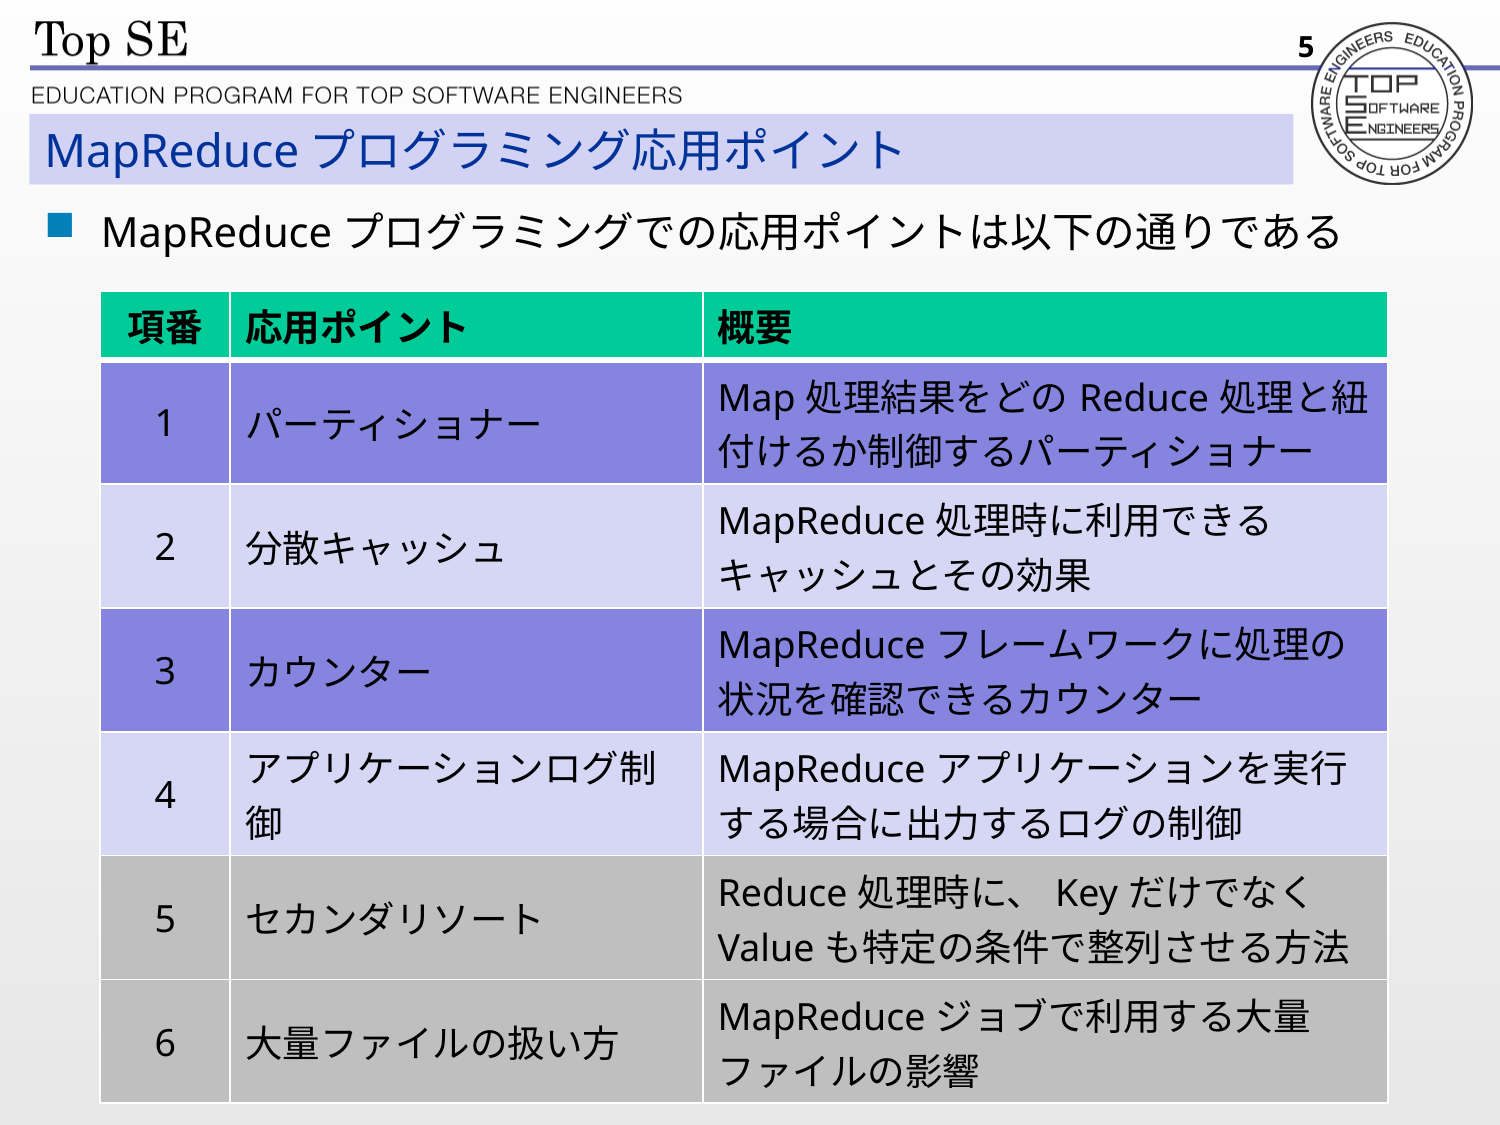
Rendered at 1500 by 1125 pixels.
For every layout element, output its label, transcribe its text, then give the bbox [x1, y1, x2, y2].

table_header 応用ポイント [231, 292, 702, 357]
table_cell 分散キャッシュ [231, 485, 702, 607]
table_cell アプリケーションログ制御 [231, 733, 702, 855]
table_cell 5 [101, 856, 229, 979]
table_cell 6 [101, 980, 229, 1102]
table_cell MapReduceアプリケーションを実行する場合に出力するログの制御 [704, 733, 1387, 855]
table_cell 大量ファイルの扱い方 [231, 980, 702, 1102]
table_cell カウンター [231, 609, 702, 731]
table_header 概要 [704, 292, 1387, 357]
table_cell セカンダリソート [231, 856, 702, 979]
table_cell MapReduceフレームワークに処理の状況を確認できるカウンター [704, 609, 1387, 731]
slide_number 5 [1016, 20, 1330, 96]
table_cell MapReduceジョブで利用する大量ファイルの影響 [704, 980, 1387, 1102]
table_cell MapReduce処理時に利用できるキャッシュとその効果 [704, 485, 1387, 607]
table_cell パーティショナー [231, 363, 702, 483]
table_cell Map処理結果をどのReduce処理と紐付けるか制御するパーティショナー [704, 363, 1387, 483]
table_cell 2 [101, 485, 229, 607]
table_cell 1 [101, 363, 229, 483]
table_cell 4 [101, 733, 229, 855]
table_cell Reduce処理時に、KeyだけでなくValueも特定の条件で整列させる方法 [704, 856, 1387, 979]
table_cell 3 [101, 609, 229, 731]
picture [0, 0, 1500, 1125]
title MapReduceプログラミング応用ポイント [29, 113, 1294, 185]
table_header 項番 [101, 292, 229, 357]
list MapReduceプログラミングでの応用ポイントは以下の通りである [29, 197, 1471, 268]
